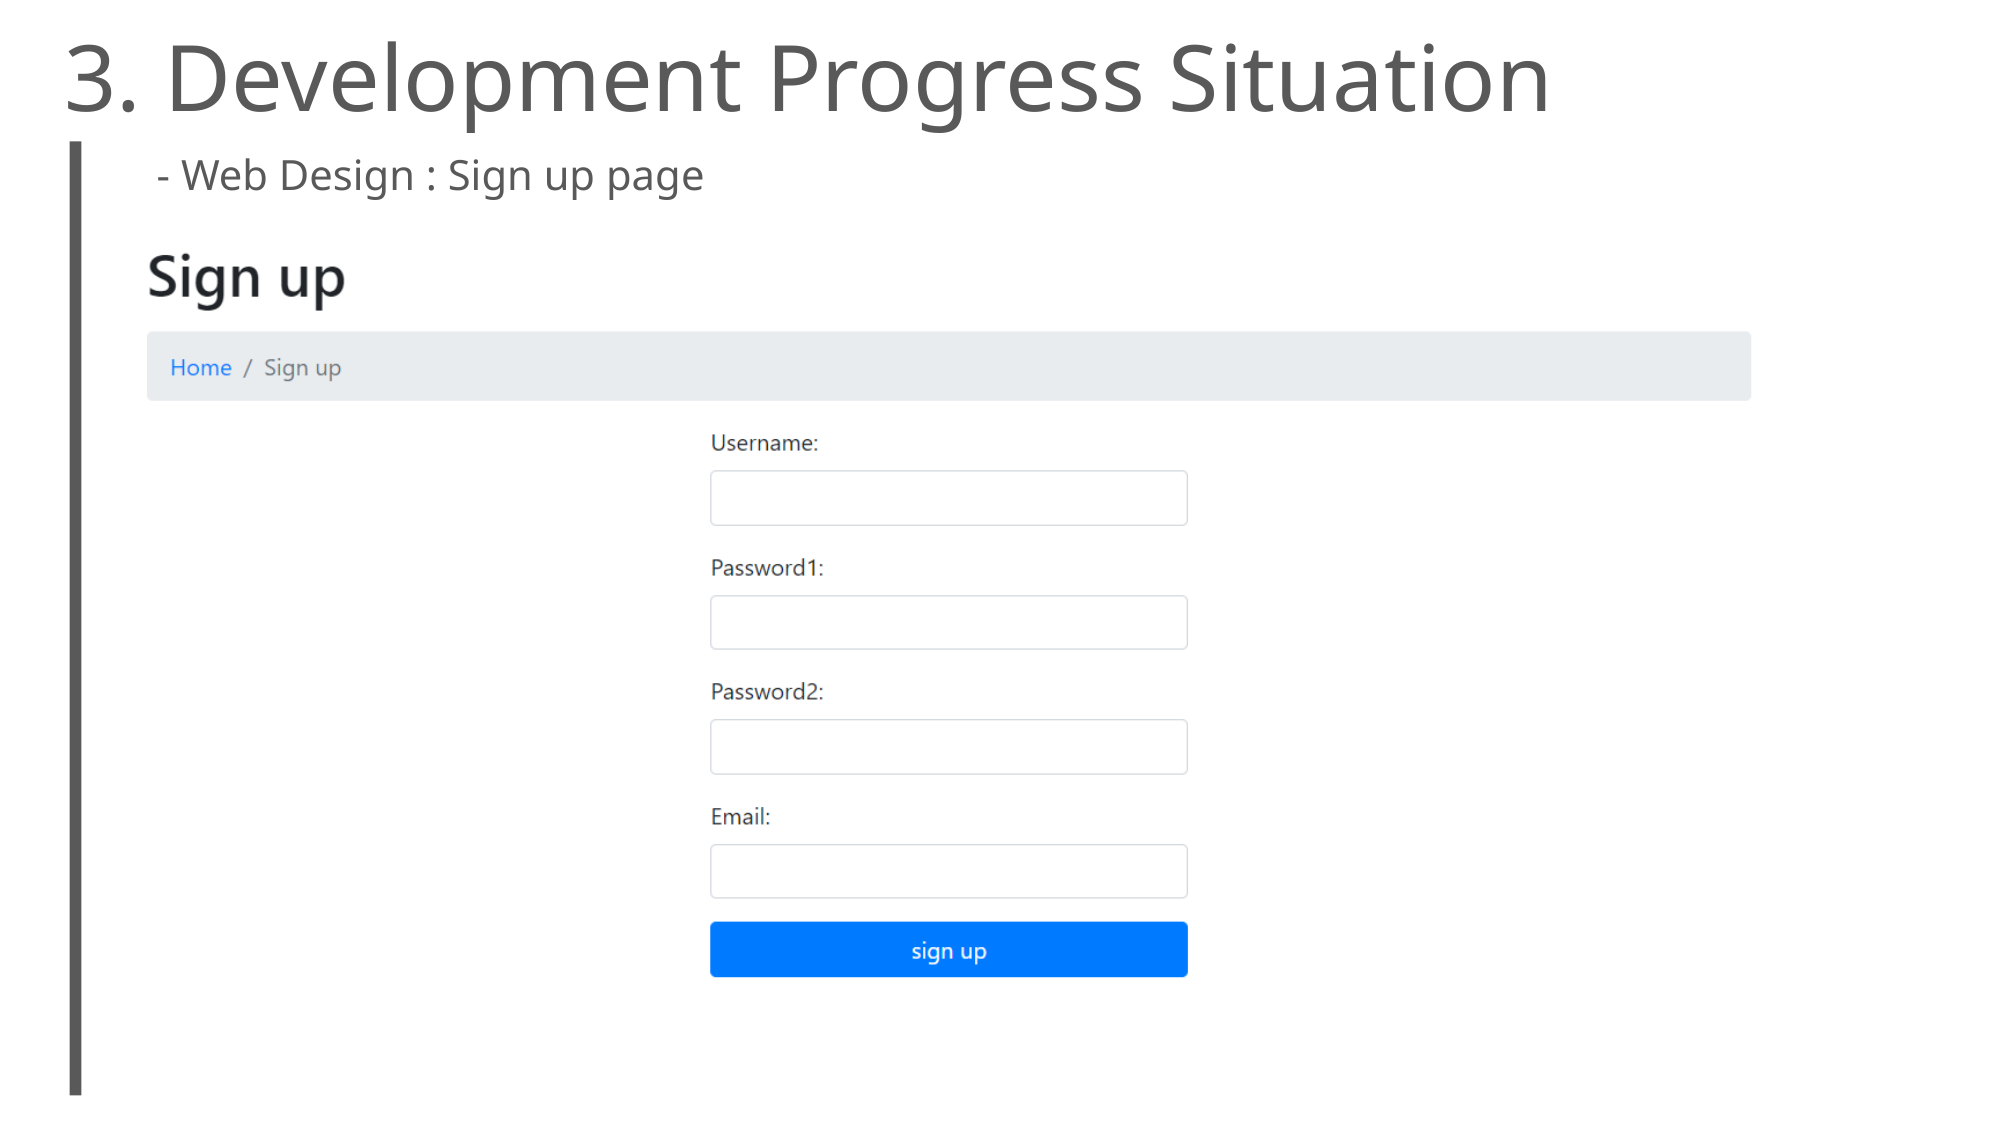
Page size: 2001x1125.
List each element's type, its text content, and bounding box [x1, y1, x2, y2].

text_box - Web Design : Sign up page [141, 141, 720, 207]
text_box 3. Development Progress Situation [49, 12, 1937, 137]
text_box [69, 140, 82, 1096]
picture [132, 247, 1764, 990]
